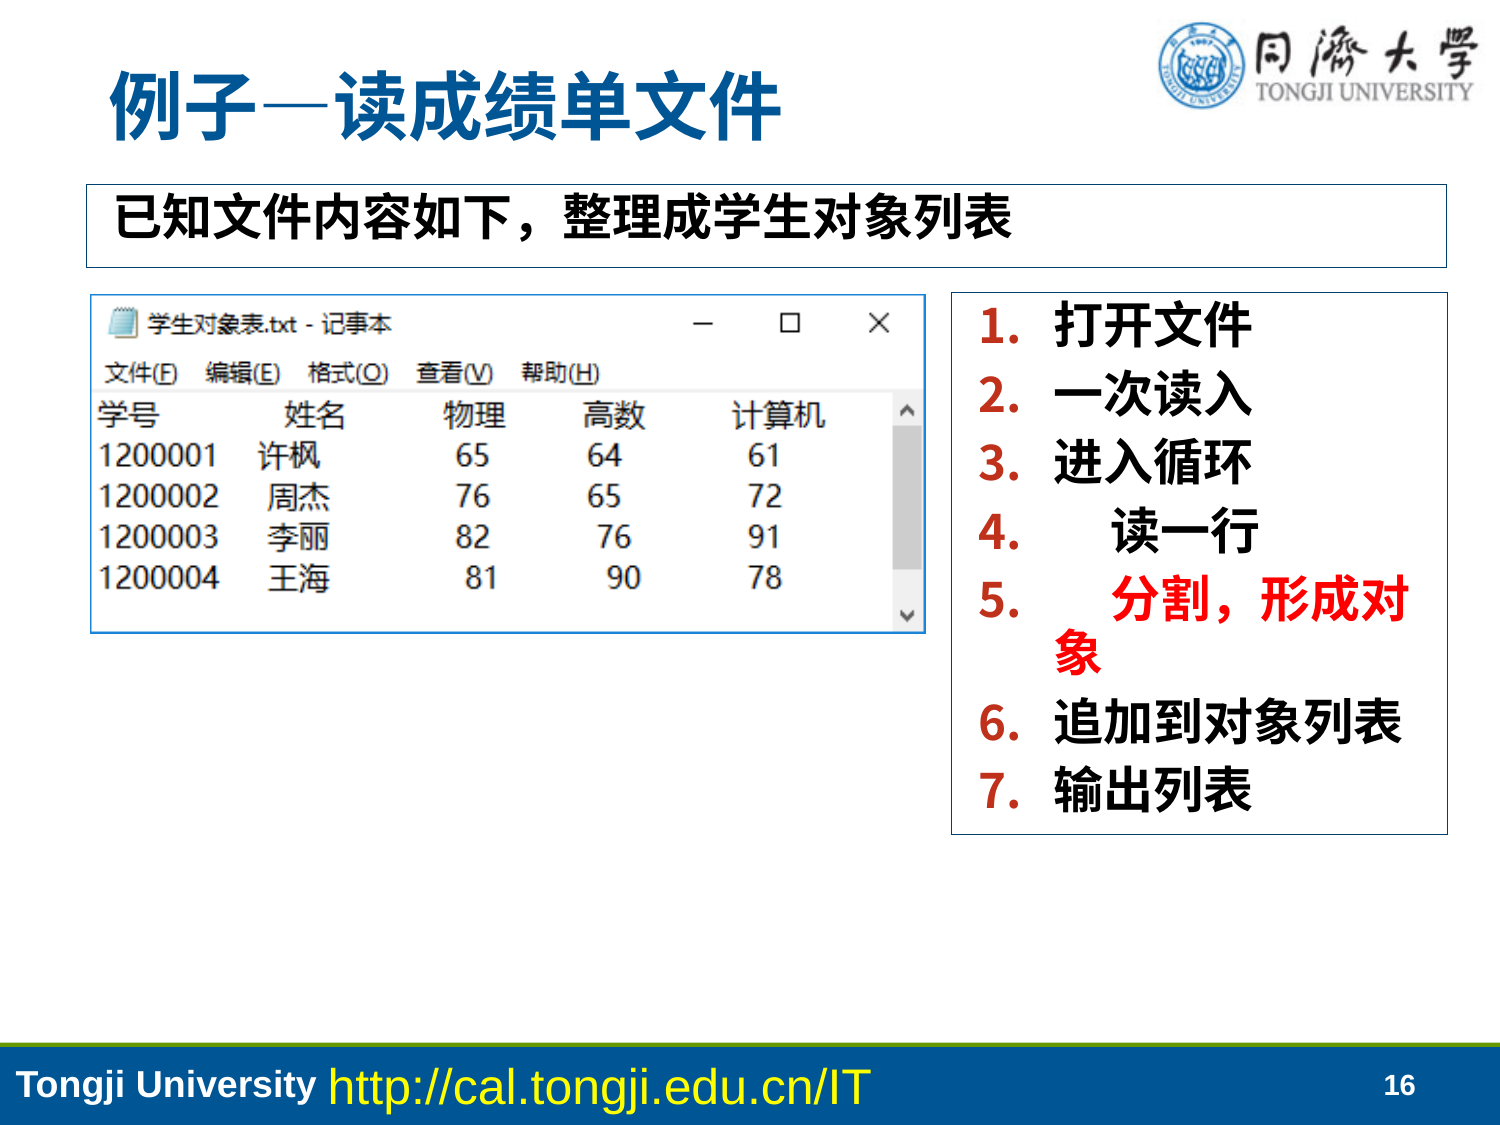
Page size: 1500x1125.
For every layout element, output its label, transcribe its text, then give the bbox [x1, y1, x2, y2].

text_box 打开文件 一次读入 进入循环 读一行 分割，形成对象 追加到对象列表 输出列表 [951, 292, 1448, 835]
text_box 例子—读成绩单文件 [93, 57, 1403, 159]
list 已知文件内容如下，整理成学生对象列表 [86, 184, 1447, 268]
picture [90, 294, 927, 634]
picture [1145, 19, 1495, 113]
